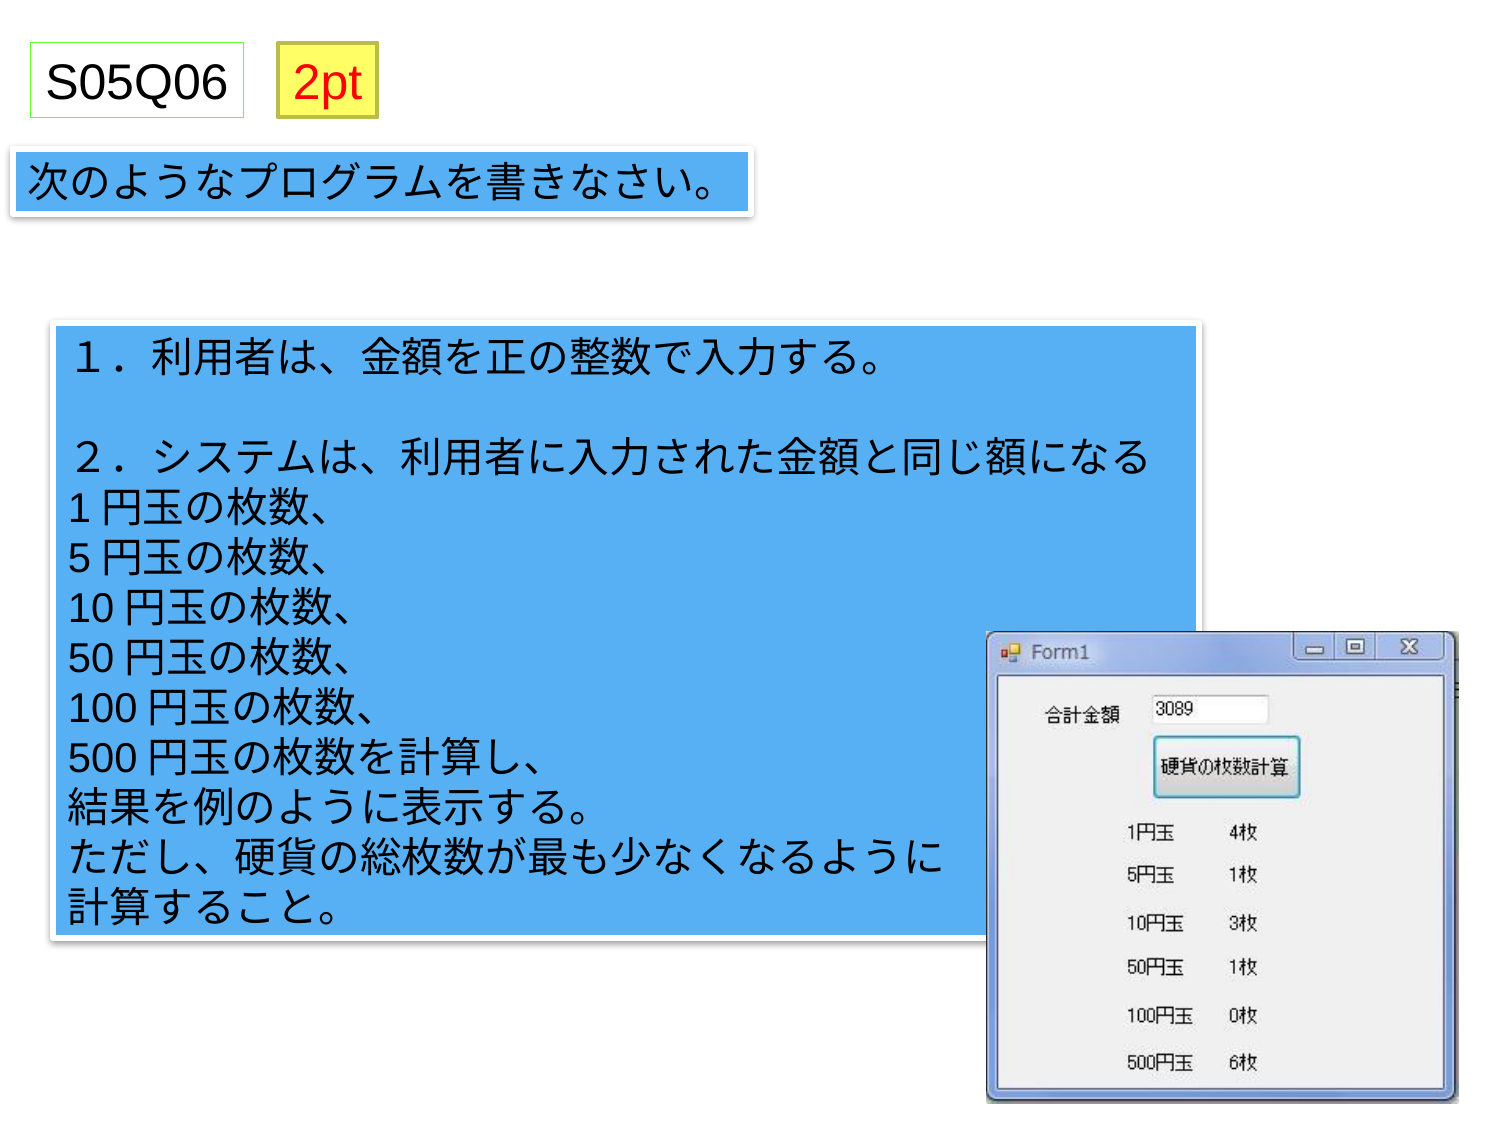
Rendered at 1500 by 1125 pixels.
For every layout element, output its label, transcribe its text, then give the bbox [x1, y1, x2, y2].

text_box S05Q06 [30, 42, 244, 118]
text_box 次のようなプログラムを書きなさい。 [10, 146, 754, 217]
text_box １．利用者は、金額を正の整数で入力する。 ２．システムは、利用者に入力された金額と同じ額になる 1円玉の枚数、 5円玉の枚数、 10円玉の枚数、 50円玉の枚数、 100円玉の枚数、 500円玉の枚数を計算し、 結果を例のように表示する。 ただし、硬貨の総枚数が最も少なくなるように 計算すること。 [50, 320, 1202, 941]
picture [985, 631, 1459, 1104]
text_box 2pt [276, 41, 379, 119]
